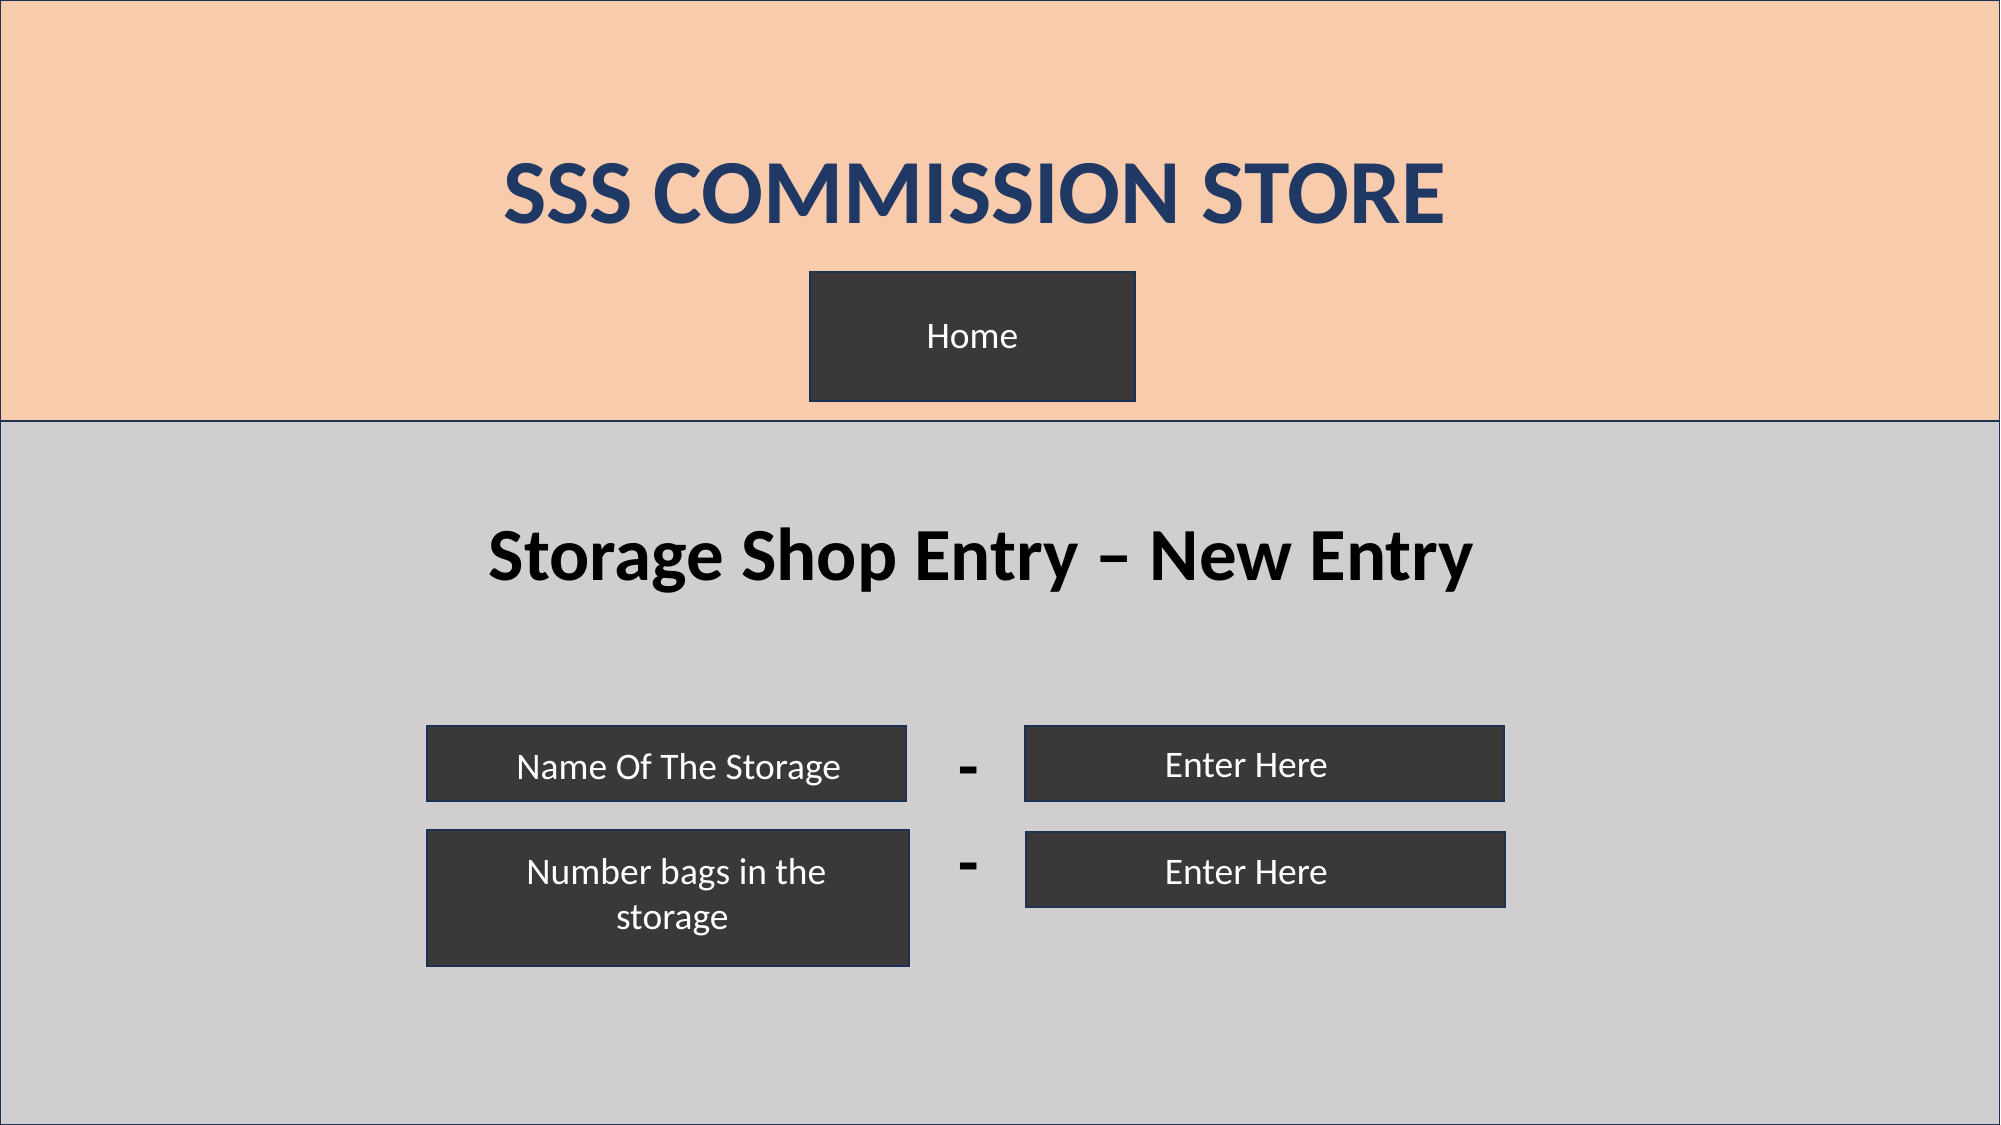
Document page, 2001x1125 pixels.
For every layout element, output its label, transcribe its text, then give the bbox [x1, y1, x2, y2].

text_box SSS COMMISSION STORE [488, 124, 1512, 249]
text_box [1025, 831, 1506, 908]
text_box Number bags in the storage [476, 839, 877, 945]
text_box [0, 420, 2000, 1125]
text_box - [944, 811, 991, 906]
text_box [426, 725, 907, 802]
text_box [426, 829, 910, 967]
text_box Enter Here [1056, 839, 1437, 900]
text_box Name Of The Storage [488, 734, 870, 795]
text_box Home [674, 303, 1271, 364]
text_box - [943, 715, 990, 811]
text_box Storage Shop Entry – New Entry [474, 497, 1642, 603]
text_box [1024, 725, 1505, 802]
text_box [0, 0, 2000, 420]
text_box Enter Here [1056, 733, 1437, 793]
text_box [809, 364, 1136, 402]
text_box [809, 271, 1136, 303]
